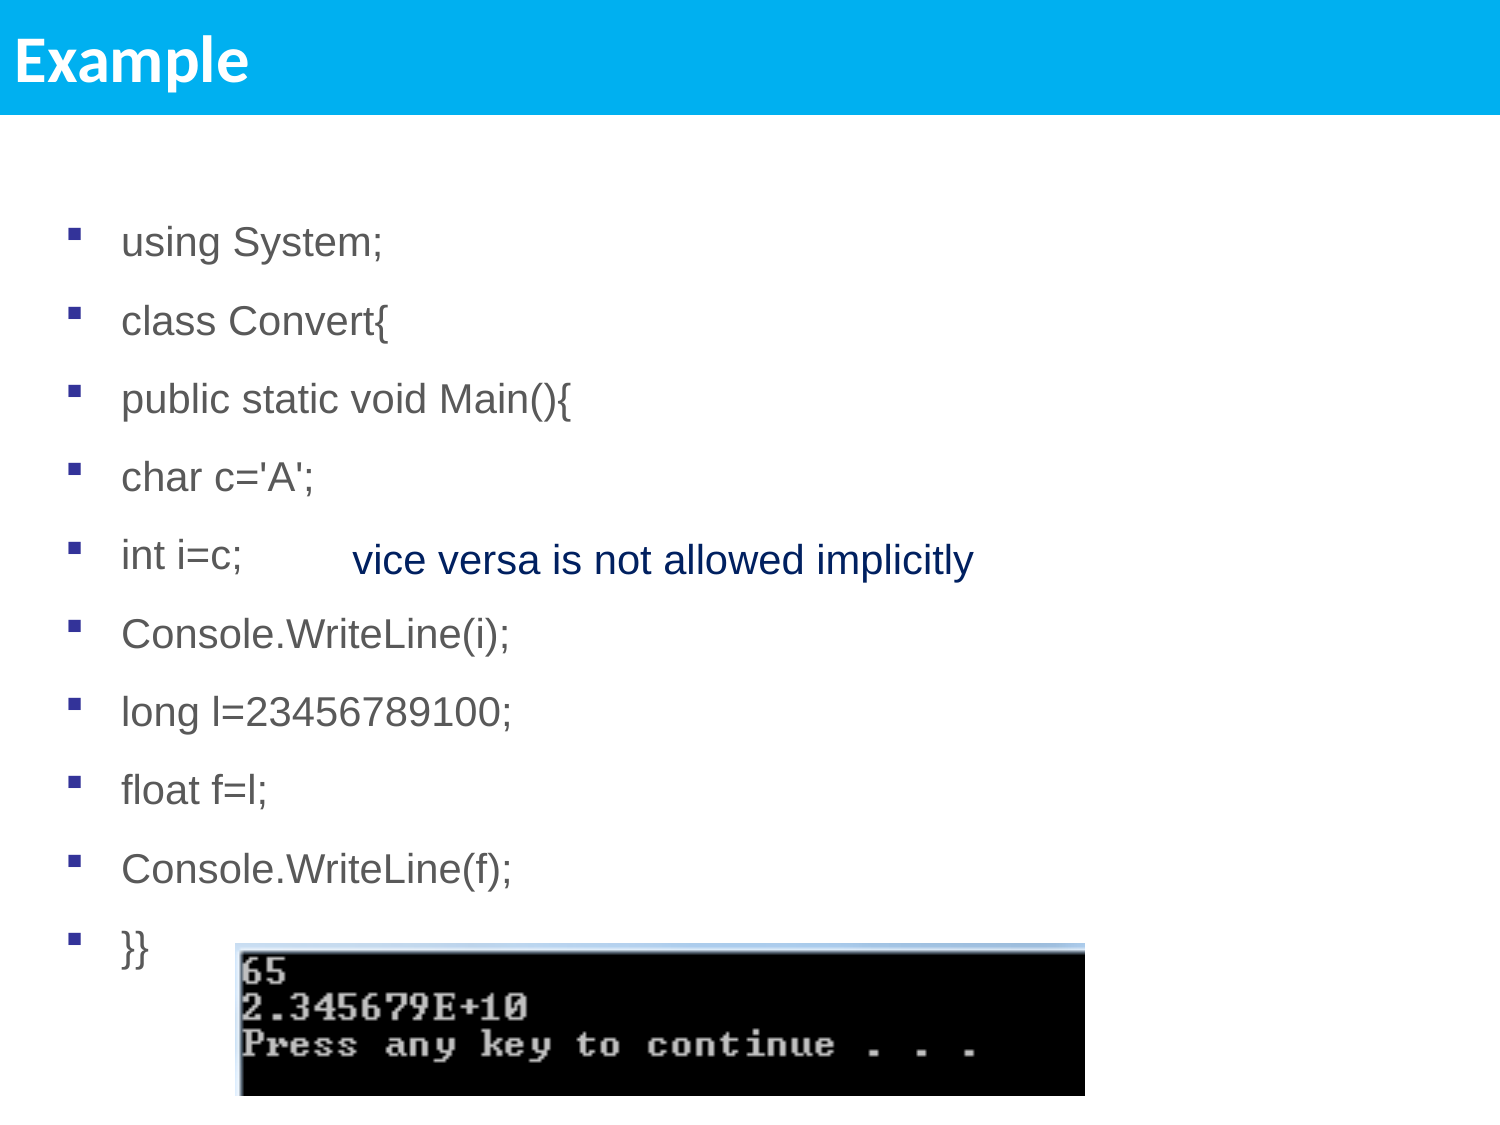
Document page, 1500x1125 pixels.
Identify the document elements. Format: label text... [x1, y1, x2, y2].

text_box using System; class Convert{ public static void Main(){ char c='A'; int i=c; Console.WriteLine(i); long l=23456789100; float f=l; Console.WriteLine(f); }} [49, 187, 1400, 1025]
picture [235, 943, 1086, 1096]
text_box vice versa is not allowed implicitly [337, 525, 1085, 590]
text_box Example [0, 0, 1500, 115]
text_box [62, 224, 1413, 1125]
